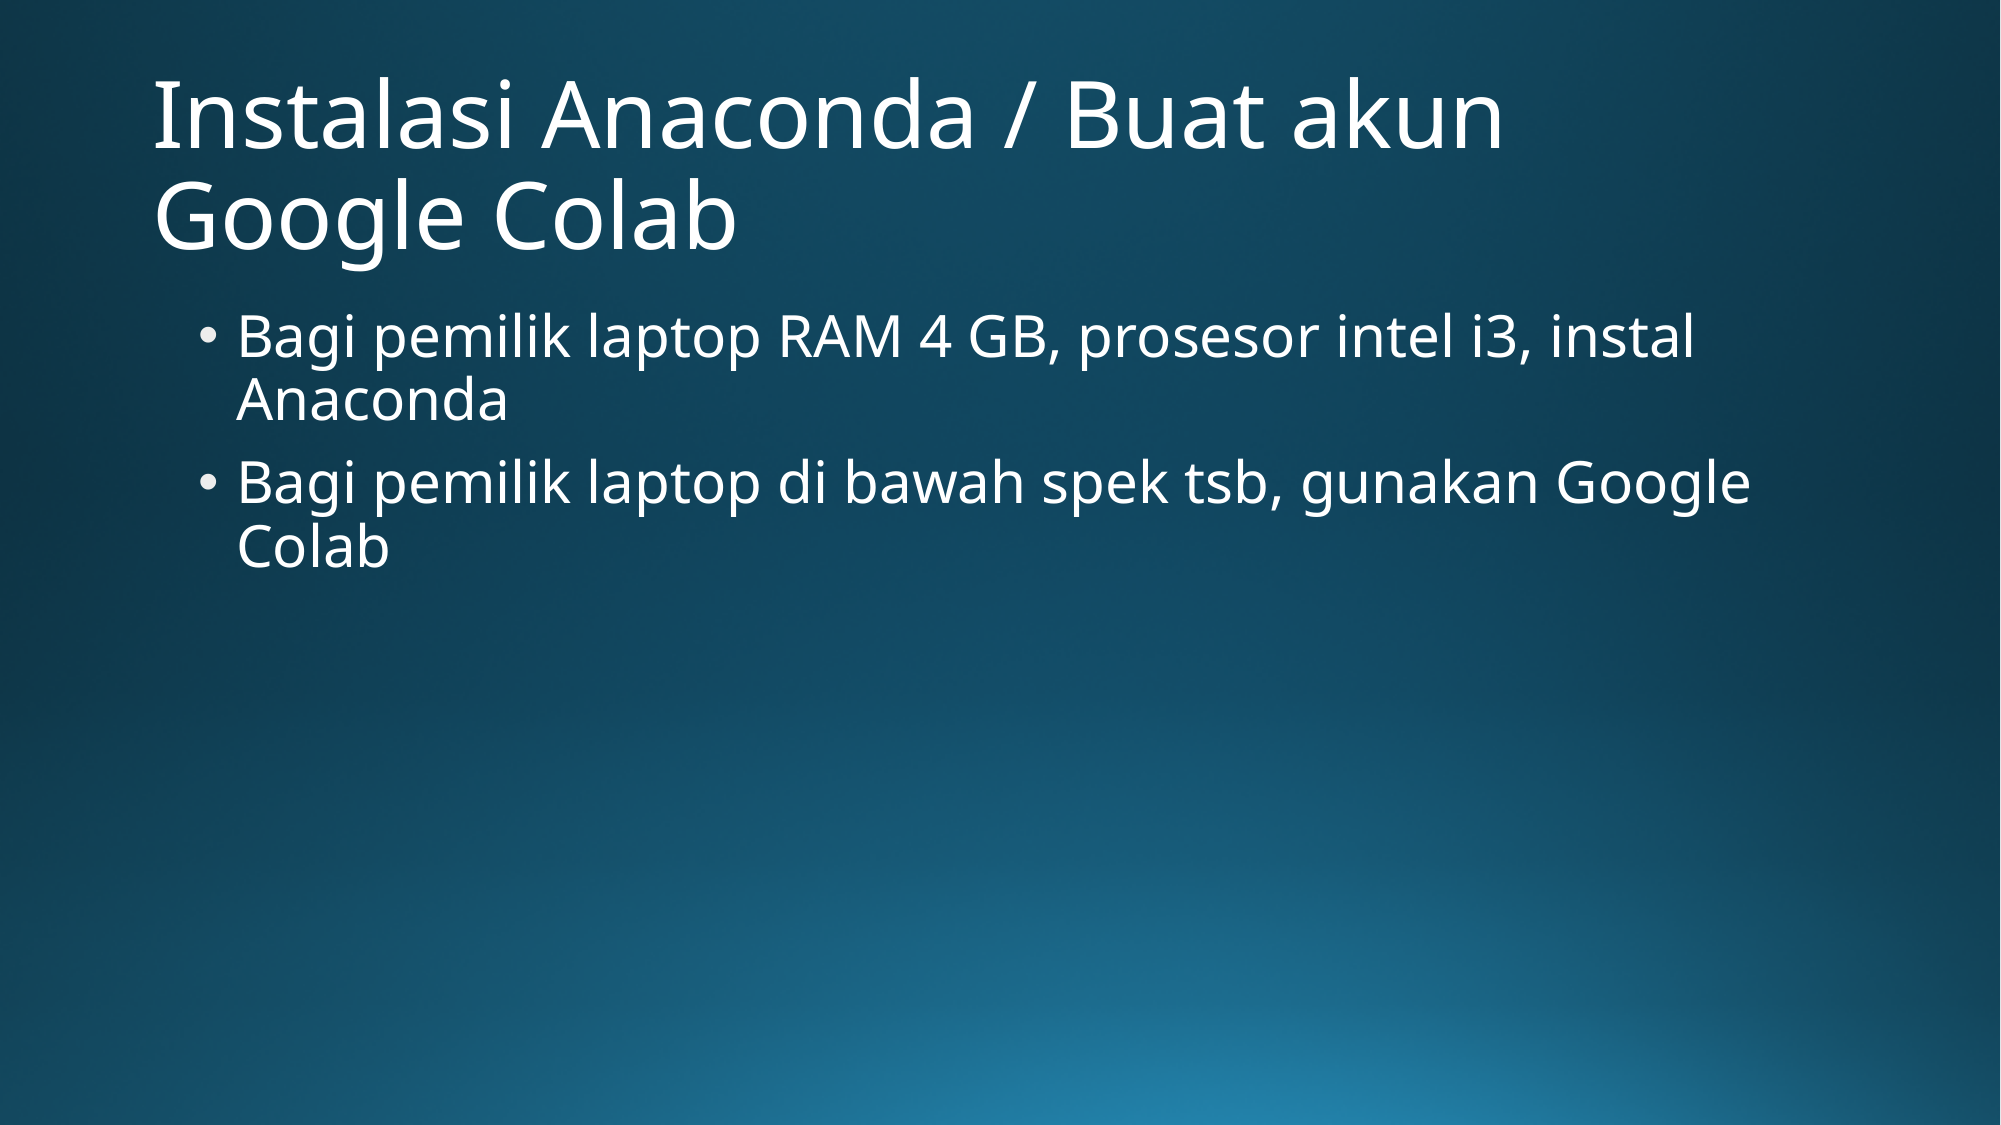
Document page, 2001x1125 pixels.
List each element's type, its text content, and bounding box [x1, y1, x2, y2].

picture [0, 0, 2001, 1125]
list Bagi pemilik laptop RAM 4 GB, prosesor intel i3, instal Anaconda Bagi pemilik laptop di bawah spek tsb, gunakan Google Colab [183, 299, 1863, 1014]
title Instalasi Anaconda / Buat akun Google Colab [137, 59, 1863, 278]
